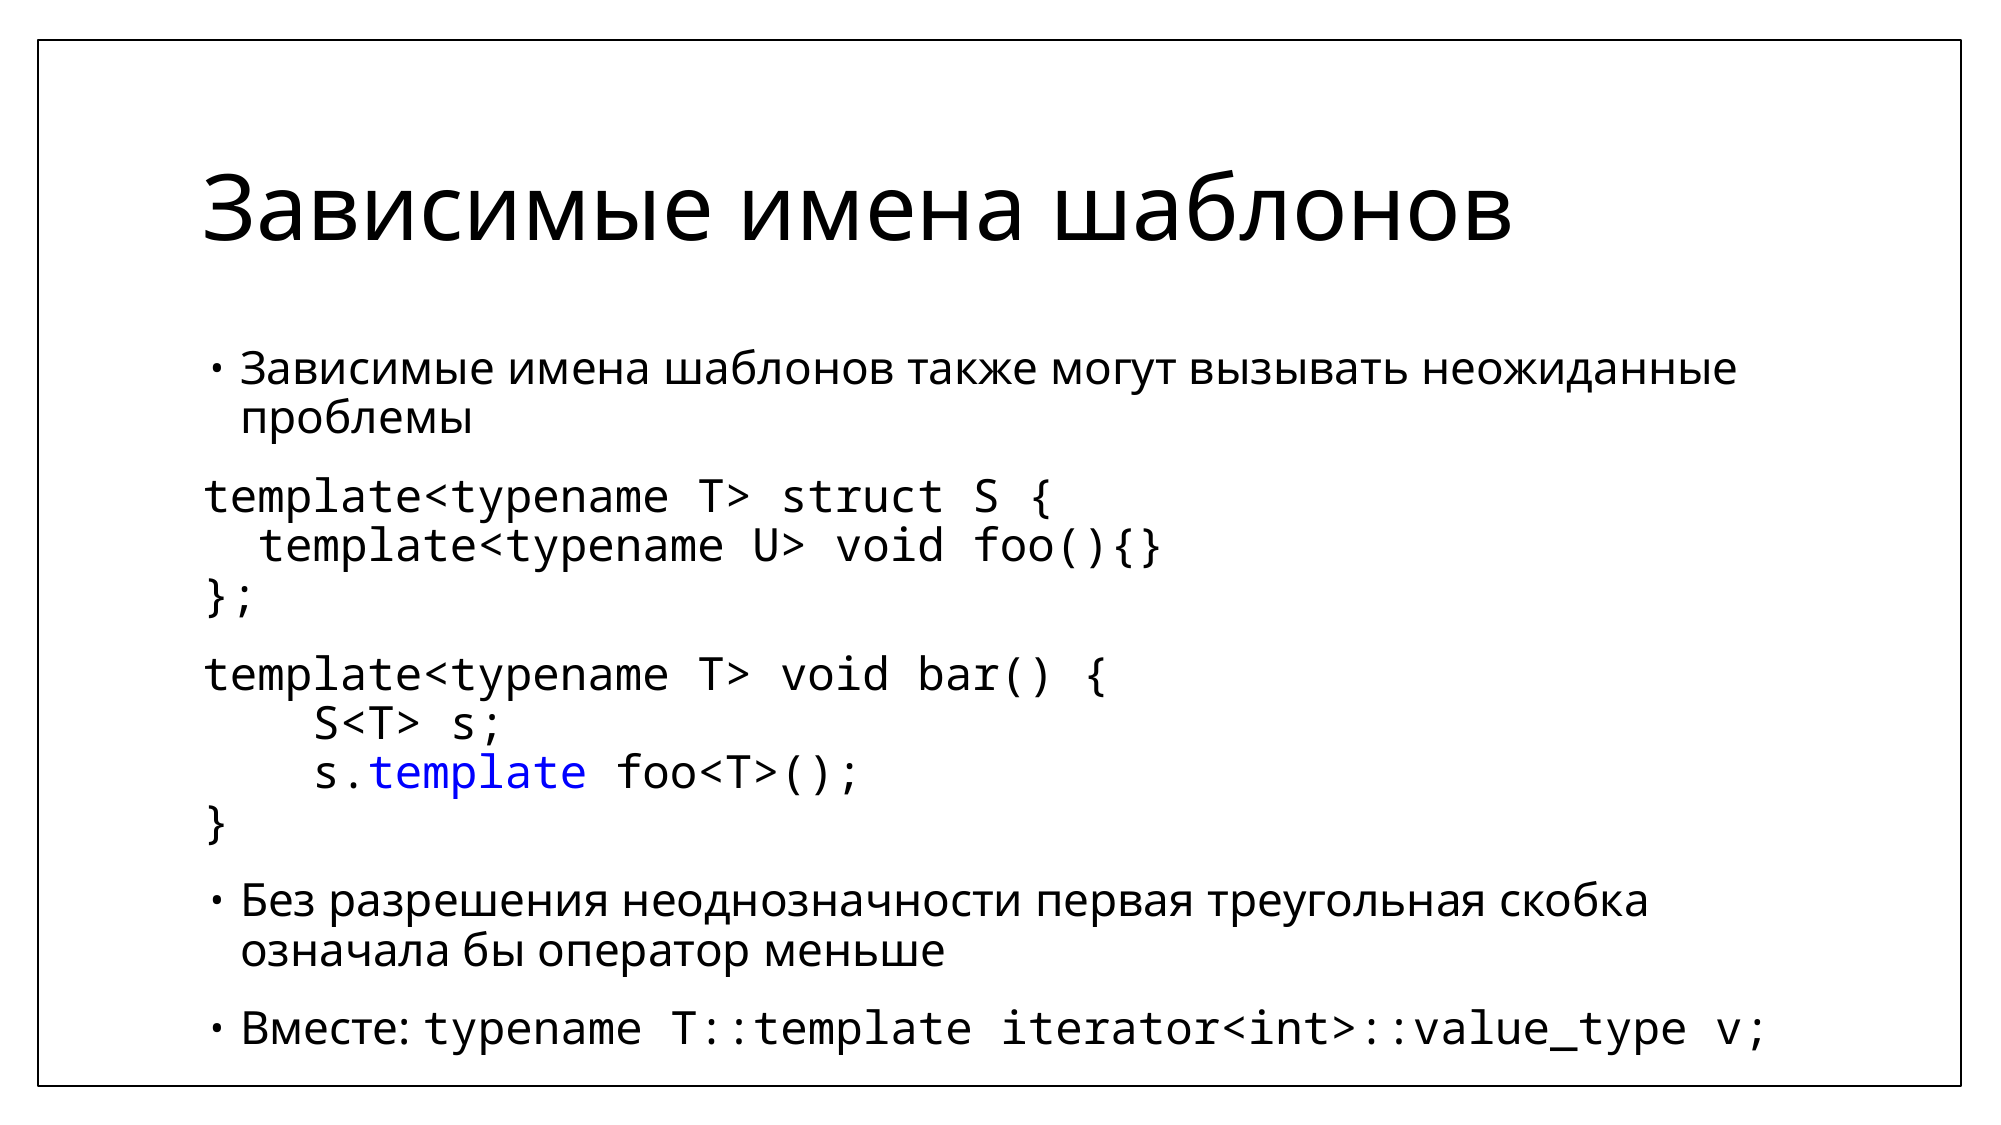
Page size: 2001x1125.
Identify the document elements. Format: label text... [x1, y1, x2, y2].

title Зависимые имена шаблонов [187, 99, 1808, 323]
list Зависимые имена шаблонов также могут вызывать неожиданные проблемы template<typename T> struct S { template<typename U> void foo(){} }; template<typename T> void bar() { S<T> s; s.template foo<T>(); } Без разрешения неоднозначности первая треугольная скобка означала бы оператор меньше Вместе: typename T::template iterator<int>::value_type v; [187, 337, 1808, 1000]
